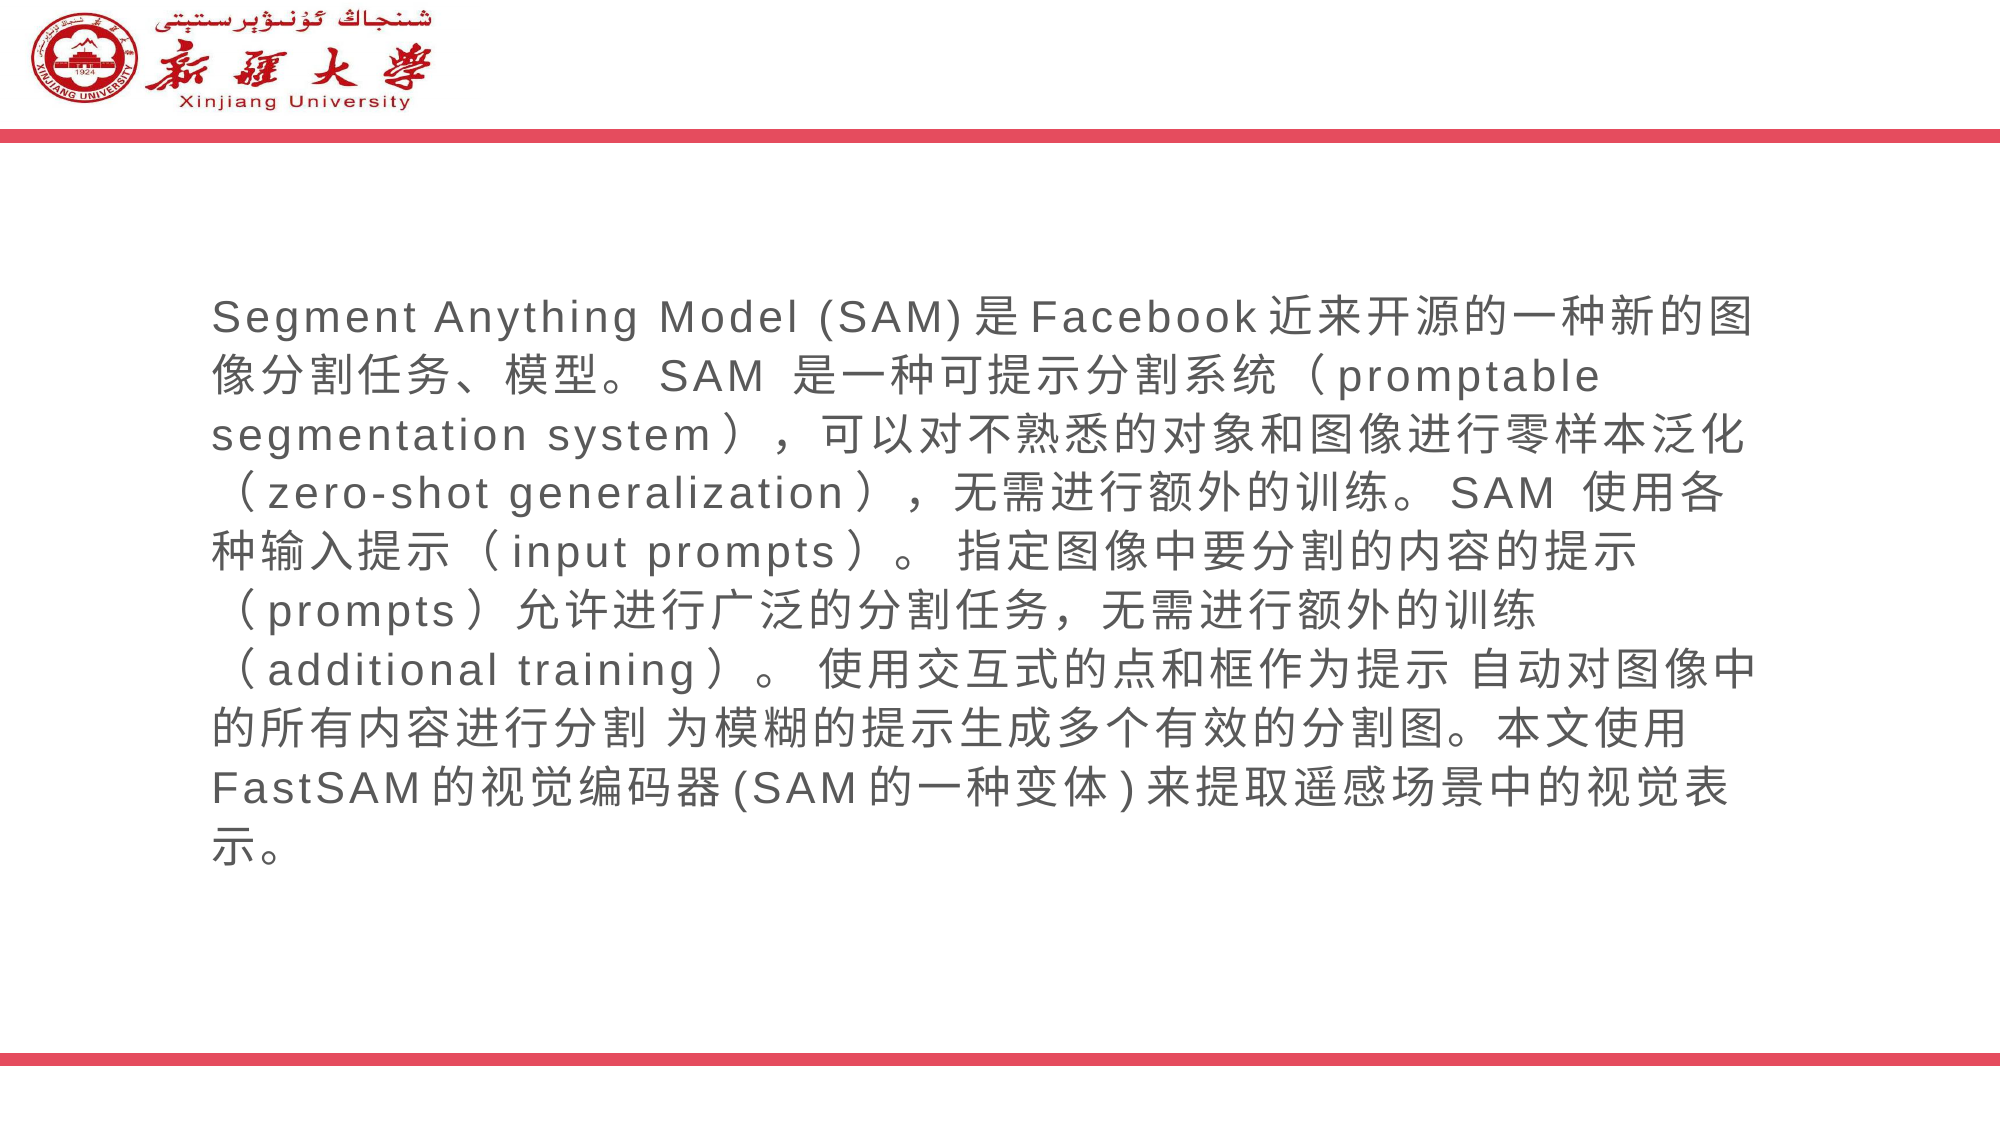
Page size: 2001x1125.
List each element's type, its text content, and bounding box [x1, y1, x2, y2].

text_box [0, 1053, 2000, 1066]
text_box [0, 129, 2000, 143]
picture [0, 0, 482, 131]
subtitle Segment Anything Model (SAM)是Facebook近来开源的一种新的图像分割任务、模型。SAM 是一种可提示分割系统（promptable segmentation system），可以对不熟悉的对象和图像进行零样本泛化（zero-shot generalization），无需进行额外的训练。SAM 使用各种输入提示（input prompts）。 指定图像中要分割的内容的提示（prompts）允许进行广泛的分割任务，无需进行额外的训练（additional training）。 使用交互式的点和框作为提示 自动对图像中的所有内容进行分割 为模糊的提示生成多个有效的分割图。本文使用FastSAM的视觉编码器(SAM的一种变体)来提取遥感场景中的视觉表示。 [196, 274, 1781, 883]
